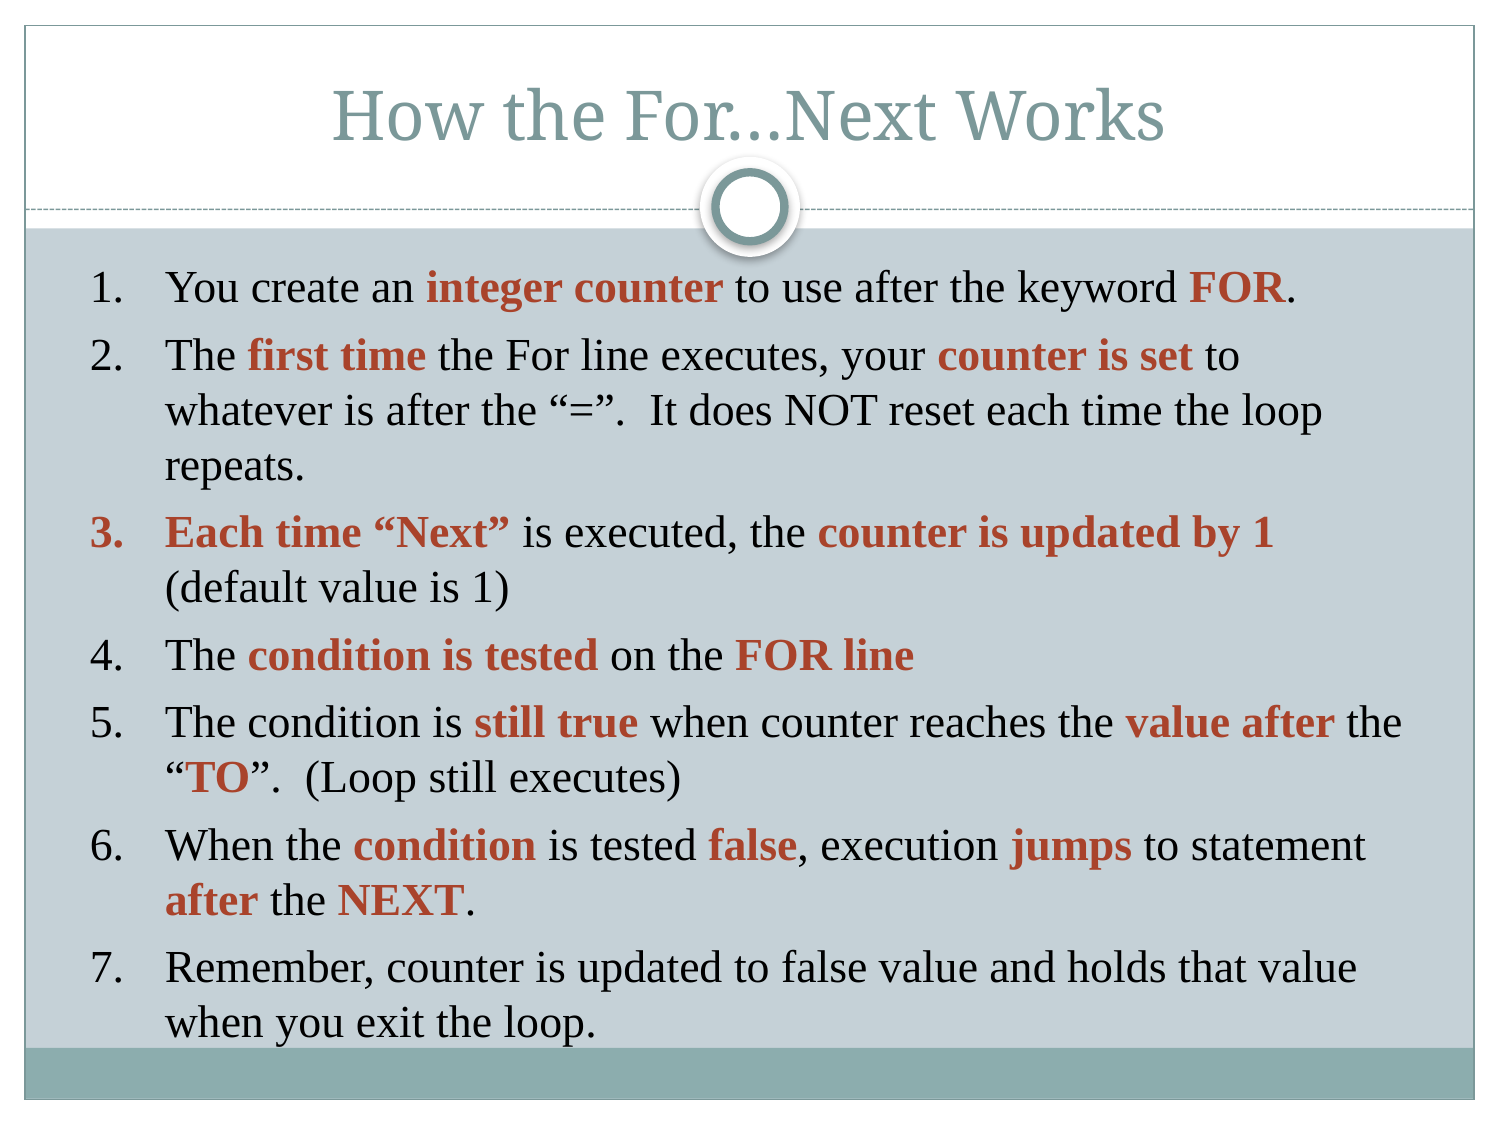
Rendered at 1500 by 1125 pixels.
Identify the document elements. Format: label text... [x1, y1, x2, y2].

text_box You create an integer counter to use after the keyword FOR. The first time the For line executes, your counter is set to whatever is after the “=”. It does NOT reset each time the loop repeats. Each time “Next” is executed, the counter is updated by 1 (default value is 1) The condition is tested on the FOR line The condition is still true when counter reaches the value after the “TO”. (Loop still executes) When the condition is tested false, execution jumps to statement after the NEXT. Remember, counter is updated to false value and holds that value when you exit the loop. [0, 249, 1425, 1055]
title How the For…Next Works [49, 37, 1450, 162]
